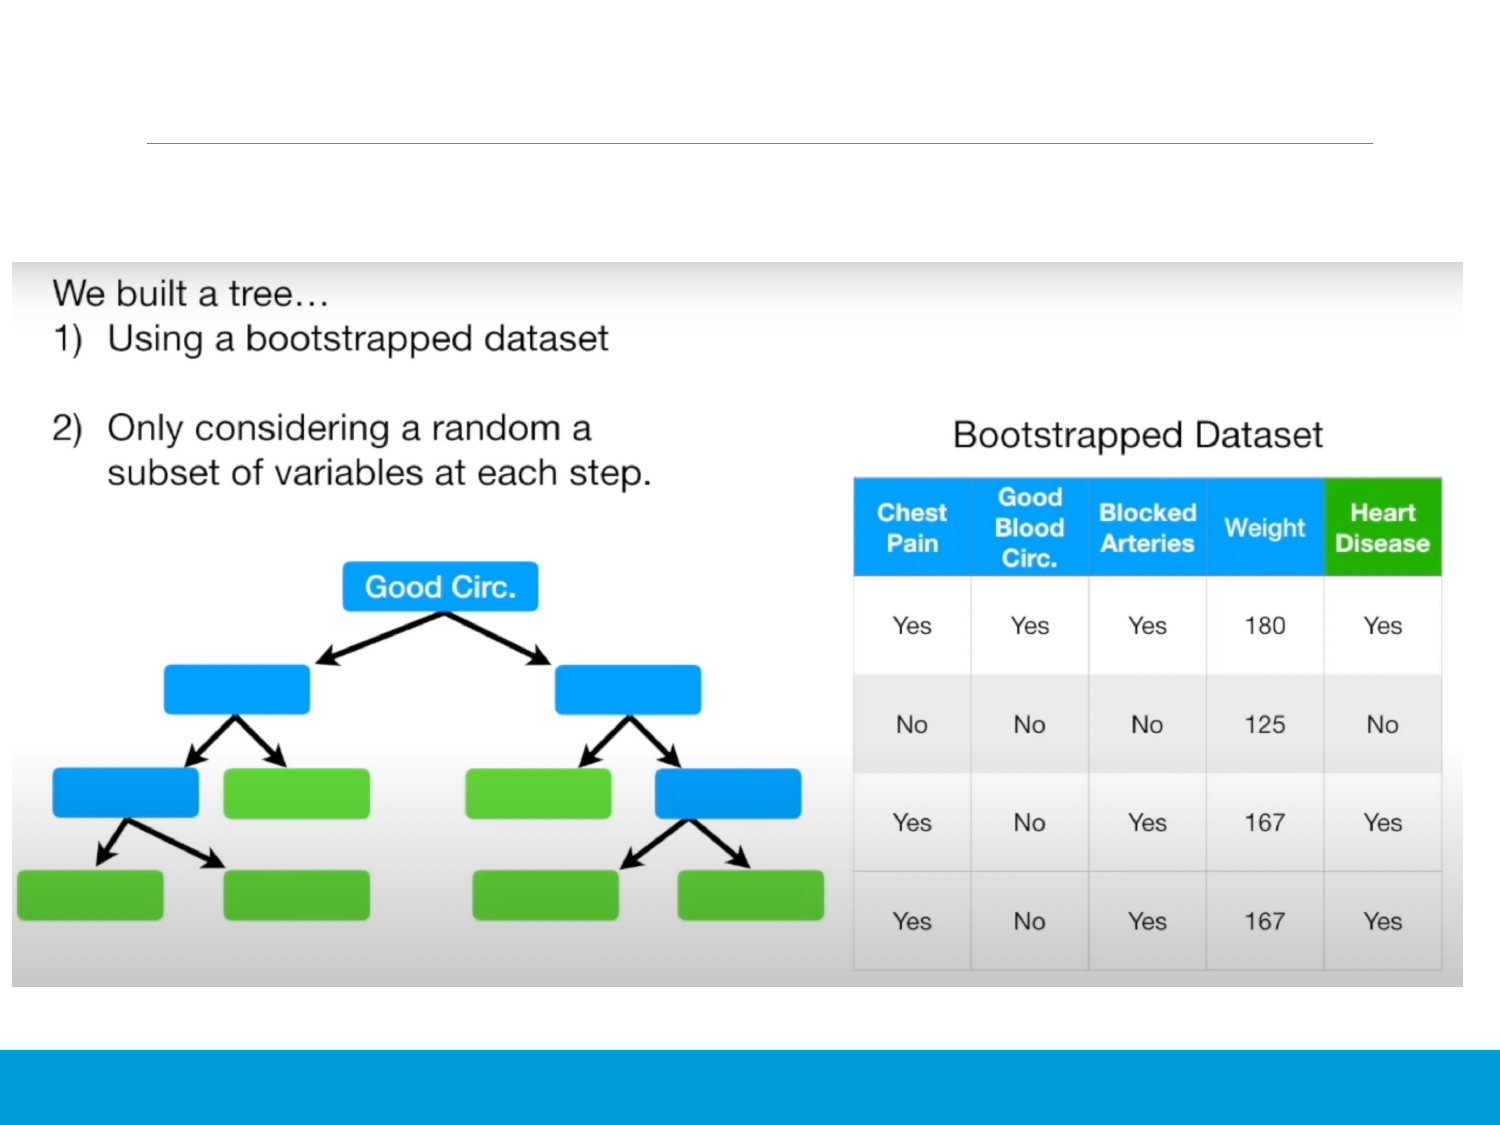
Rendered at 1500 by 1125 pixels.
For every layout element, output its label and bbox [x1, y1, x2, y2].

picture [12, 262, 1463, 988]
